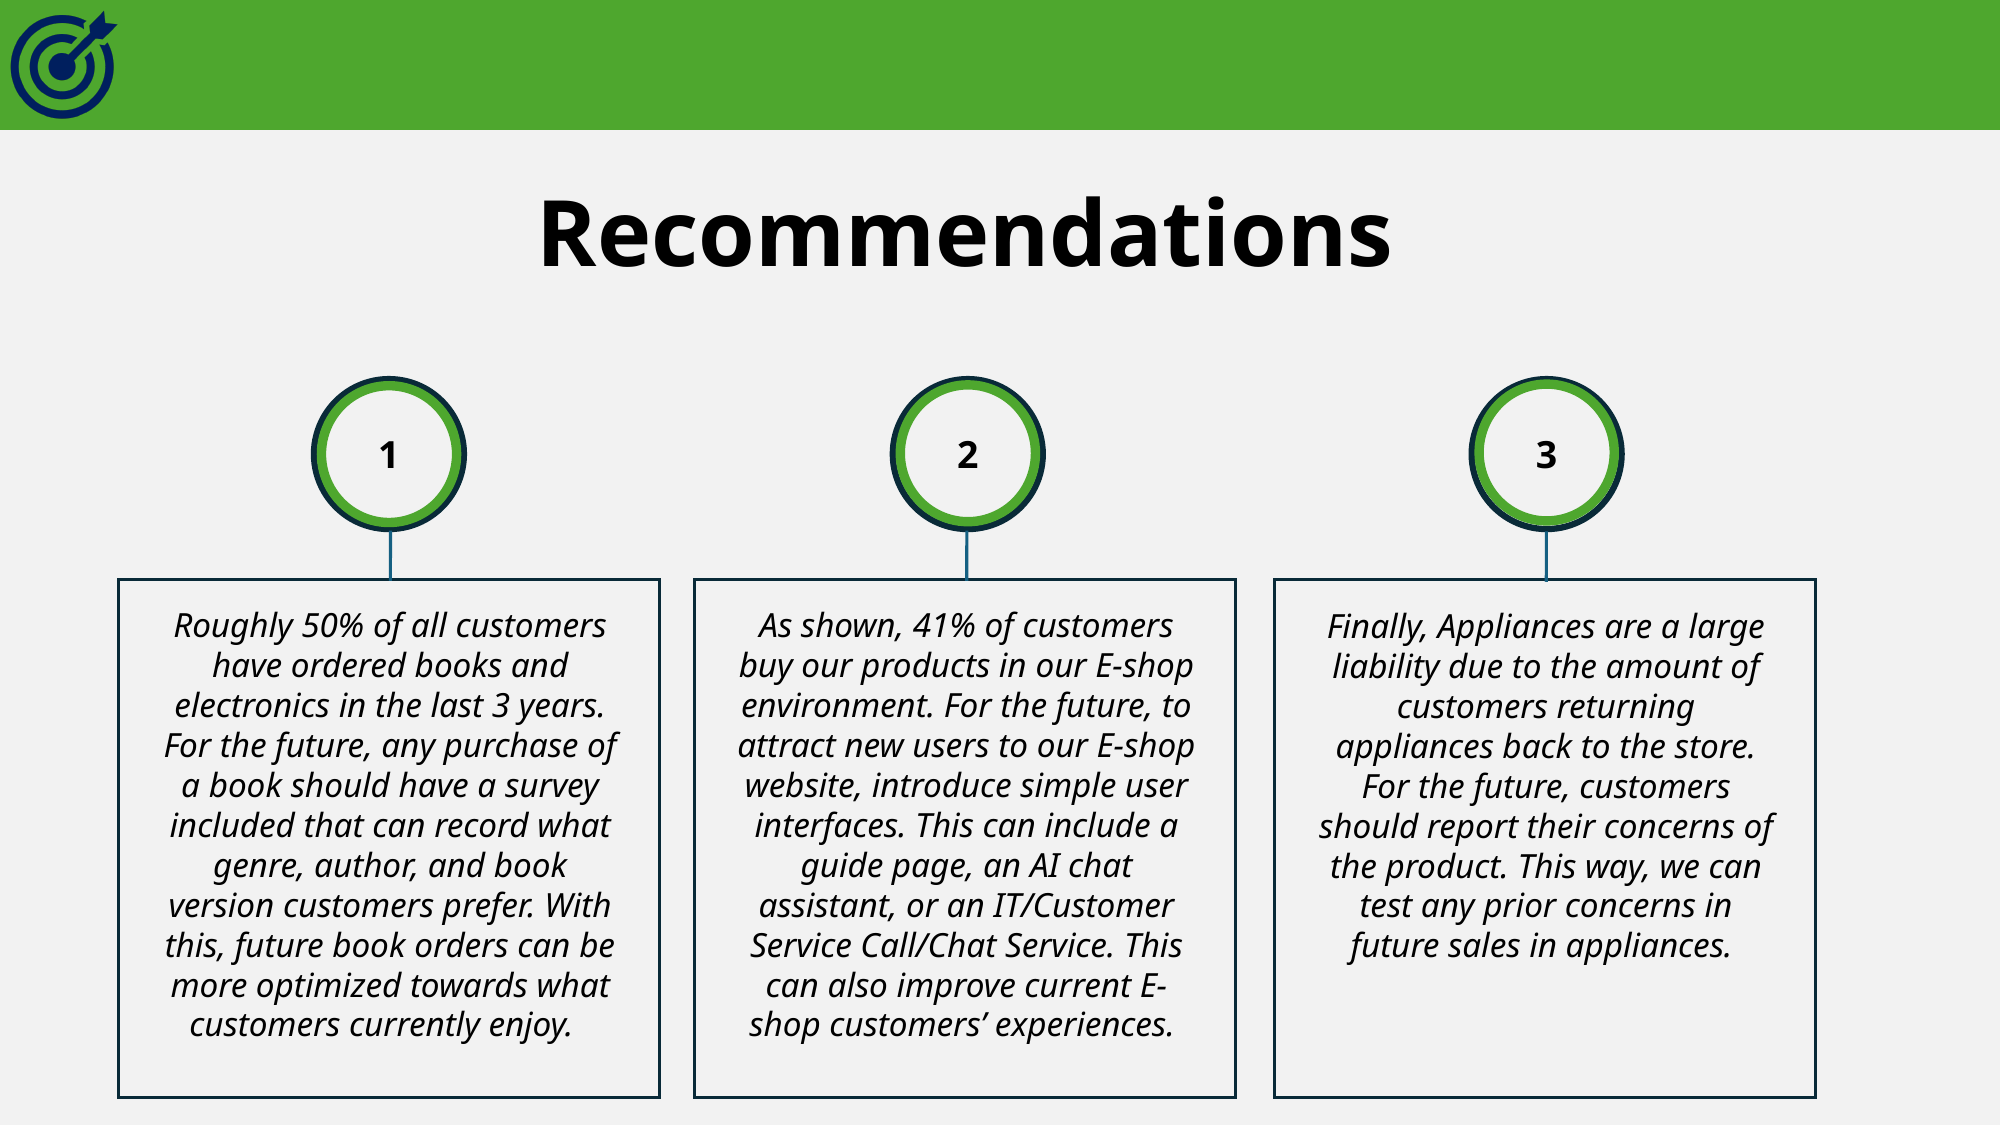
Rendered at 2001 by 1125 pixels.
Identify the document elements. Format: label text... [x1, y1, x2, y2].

title Recommendations [102, 128, 1828, 346]
text_box [117, 578, 661, 1099]
text_box [1470, 377, 1624, 531]
text_box [1273, 578, 1817, 1099]
text_box [319, 384, 459, 525]
text_box [129, 0, 2000, 131]
text_box [312, 377, 466, 531]
text_box [693, 578, 1237, 1099]
text_box [0, 0, 129, 130]
text_box [891, 377, 1045, 531]
text_box [898, 383, 1038, 524]
text_box [1477, 382, 1616, 523]
